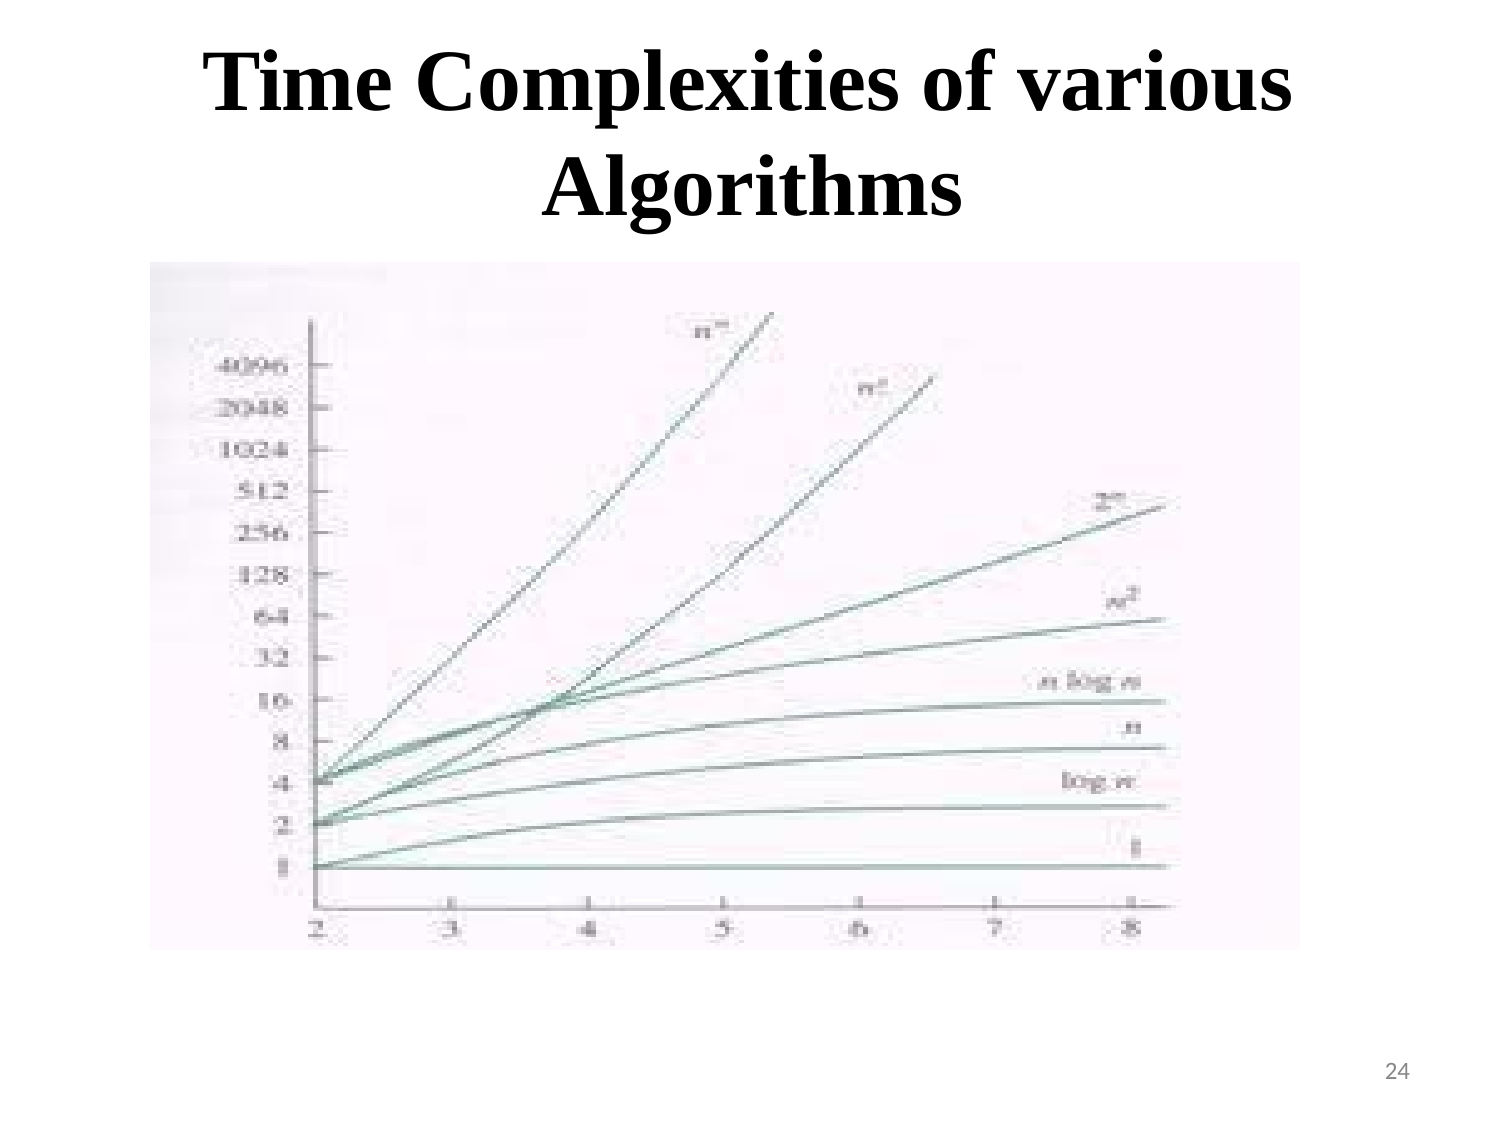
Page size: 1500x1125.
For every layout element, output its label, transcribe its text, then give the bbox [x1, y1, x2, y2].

text_box 24 [1380, 1058, 1415, 1085]
text_box [150, 262, 1300, 950]
title Time Complexities of various Algorithms [97, 0, 1403, 233]
